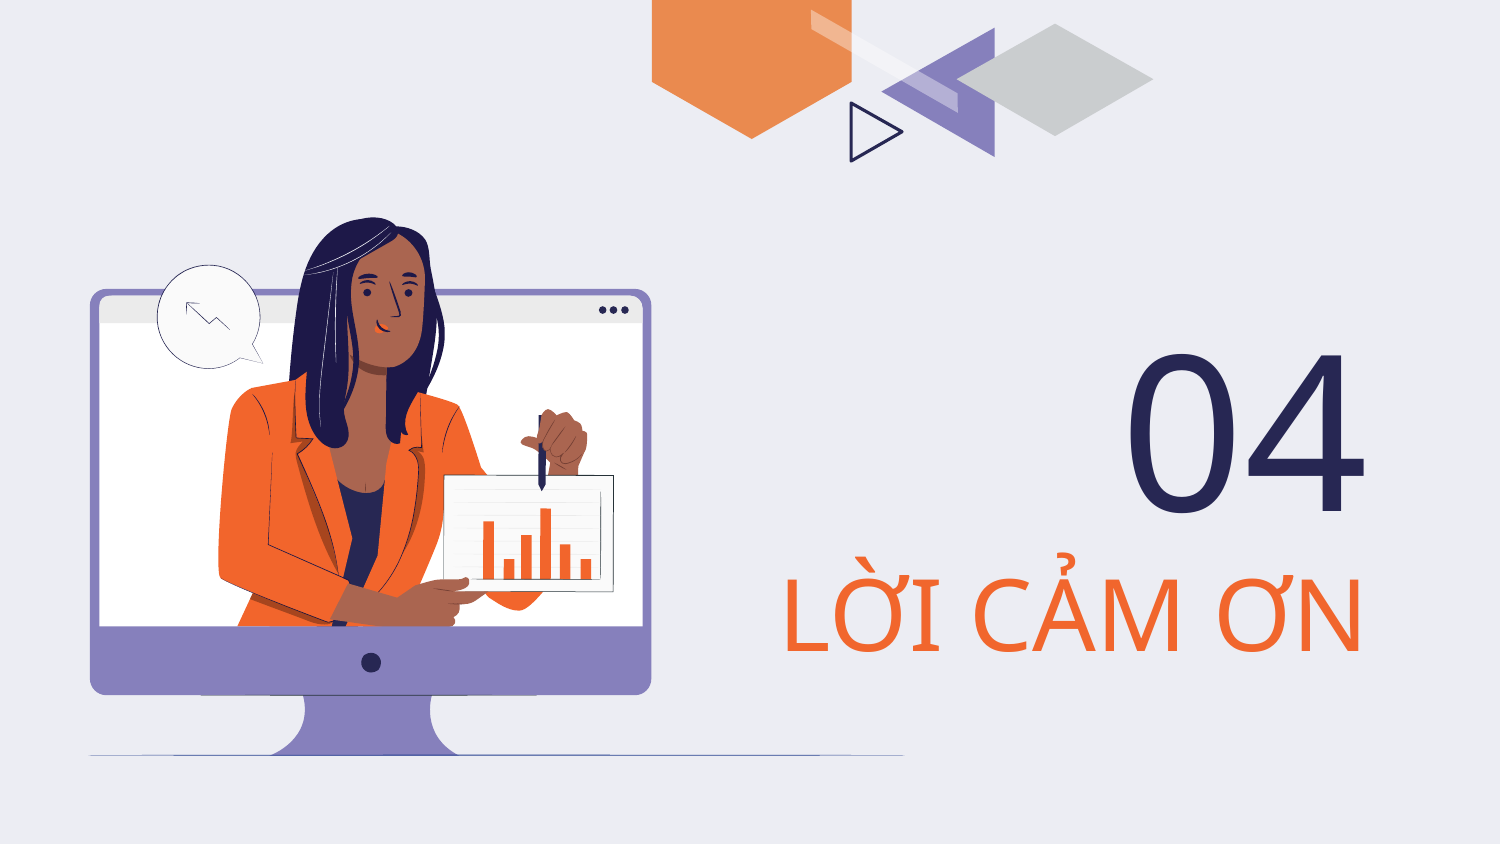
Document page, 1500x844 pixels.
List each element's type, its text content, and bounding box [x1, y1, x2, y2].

title LỜI CẢM ƠN [909, 479, 1384, 686]
title 04 [1103, 241, 1384, 467]
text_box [88, 217, 905, 756]
